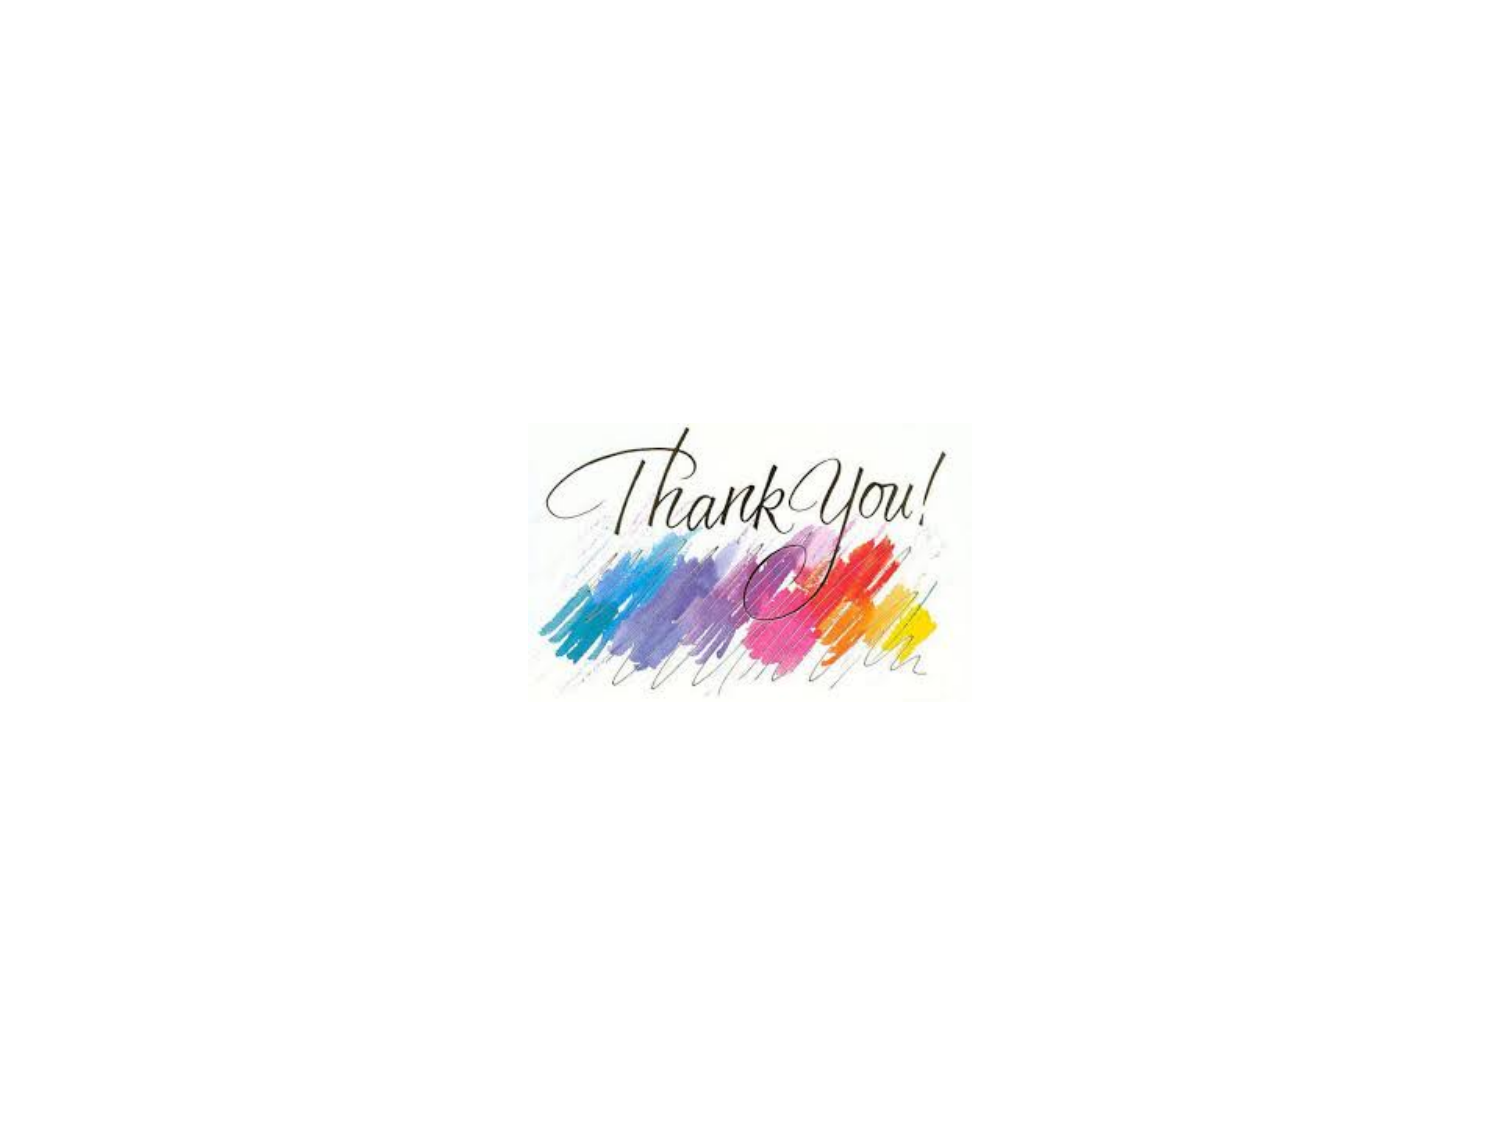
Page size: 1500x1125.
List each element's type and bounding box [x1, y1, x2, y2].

picture [528, 423, 972, 702]
